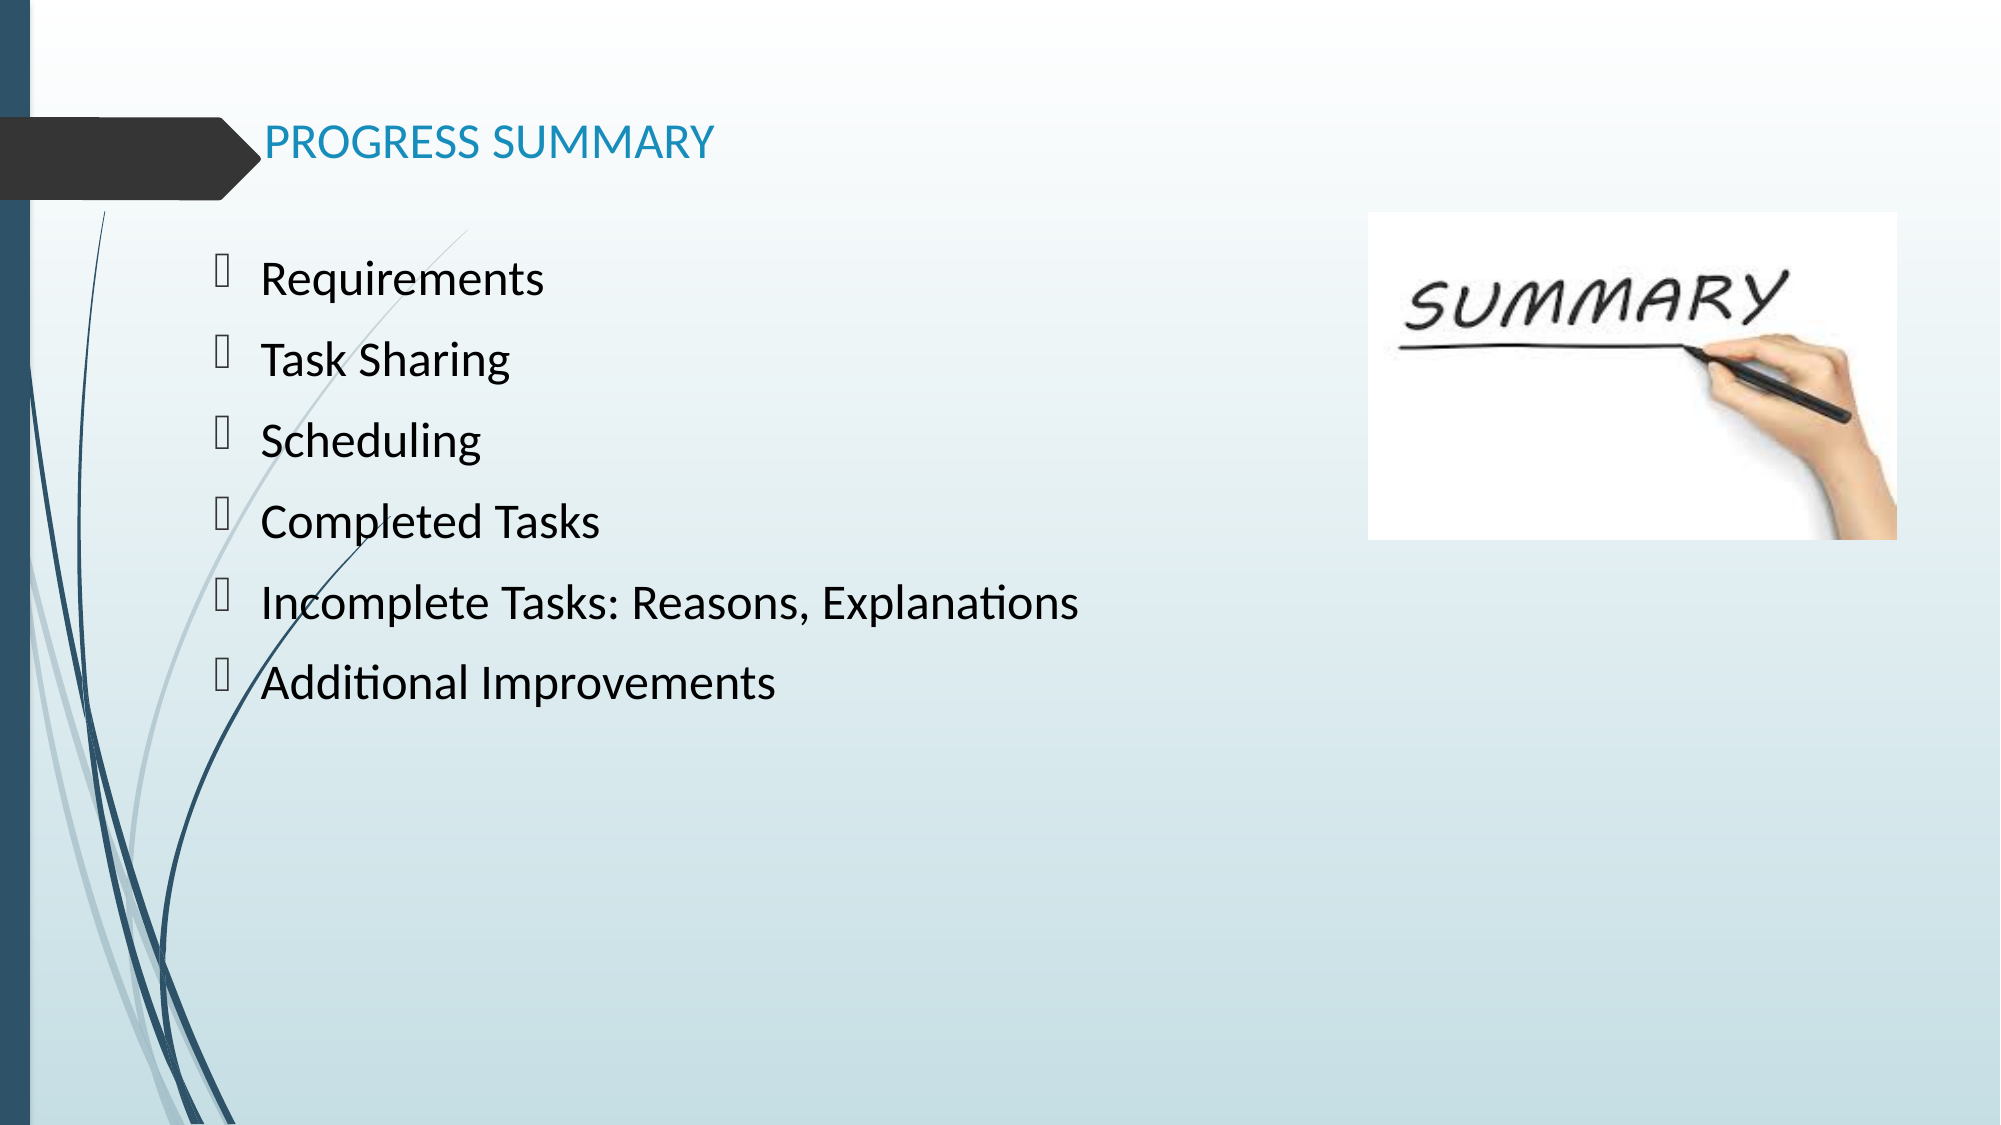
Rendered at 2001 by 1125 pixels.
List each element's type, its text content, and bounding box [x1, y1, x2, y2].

title PROGRESS SUMMARY [249, 100, 1130, 238]
picture [1368, 211, 1898, 541]
list Requirements Task Sharing Scheduling Completed Tasks Incomplete Tasks: Reasons, Explanations Additional Improvements [123, 238, 1195, 743]
